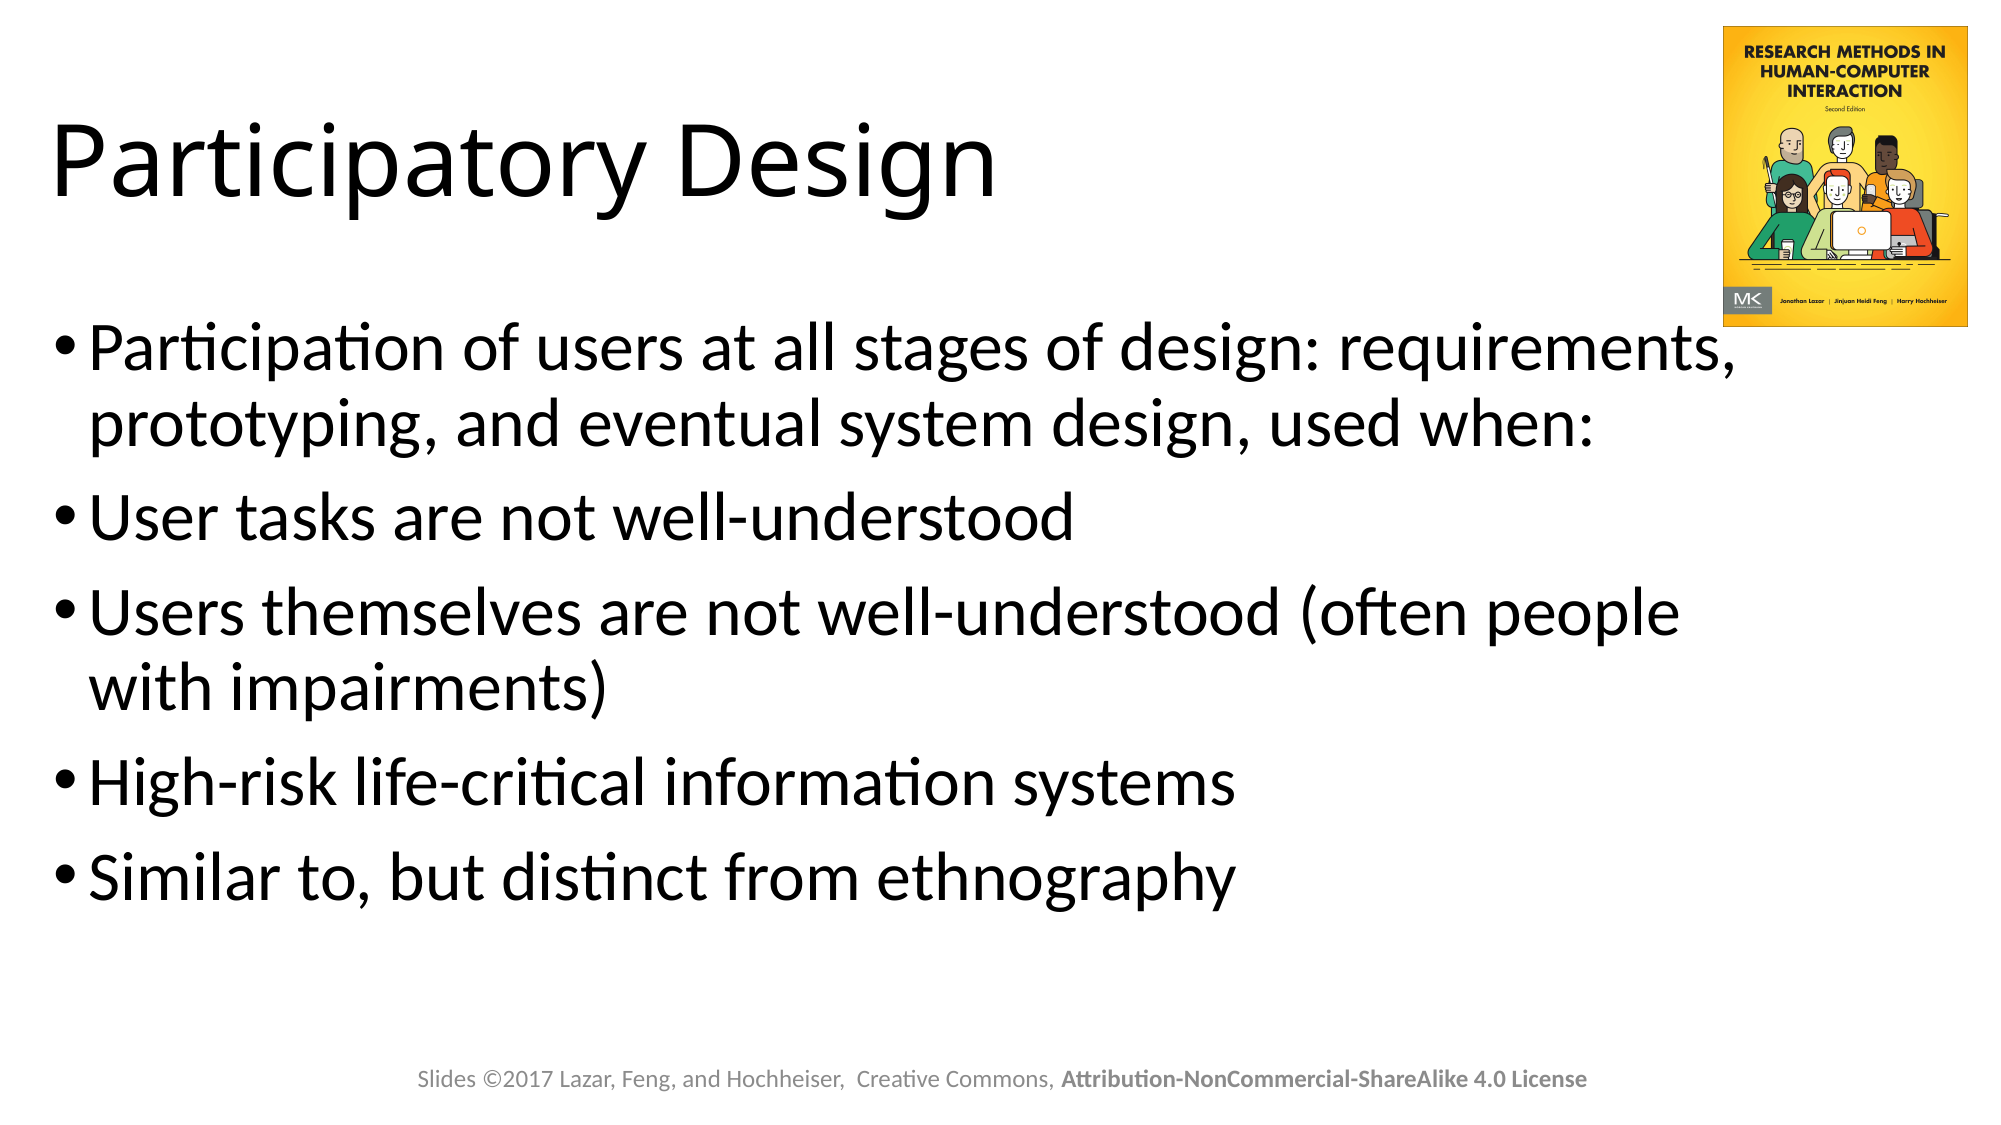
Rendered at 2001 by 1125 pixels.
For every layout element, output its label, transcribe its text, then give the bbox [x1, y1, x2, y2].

picture [1723, 26, 1968, 327]
list Participation of users at all stages of design: requirements, prototyping, and eventual system design, used when: User tasks are not well-understood Users themselves are not well-understood (often people with impairments) High-risk life-critical information systems Similar to, but distinct from ethnography [38, 303, 1764, 994]
title Participatory Design [33, 55, 1759, 273]
